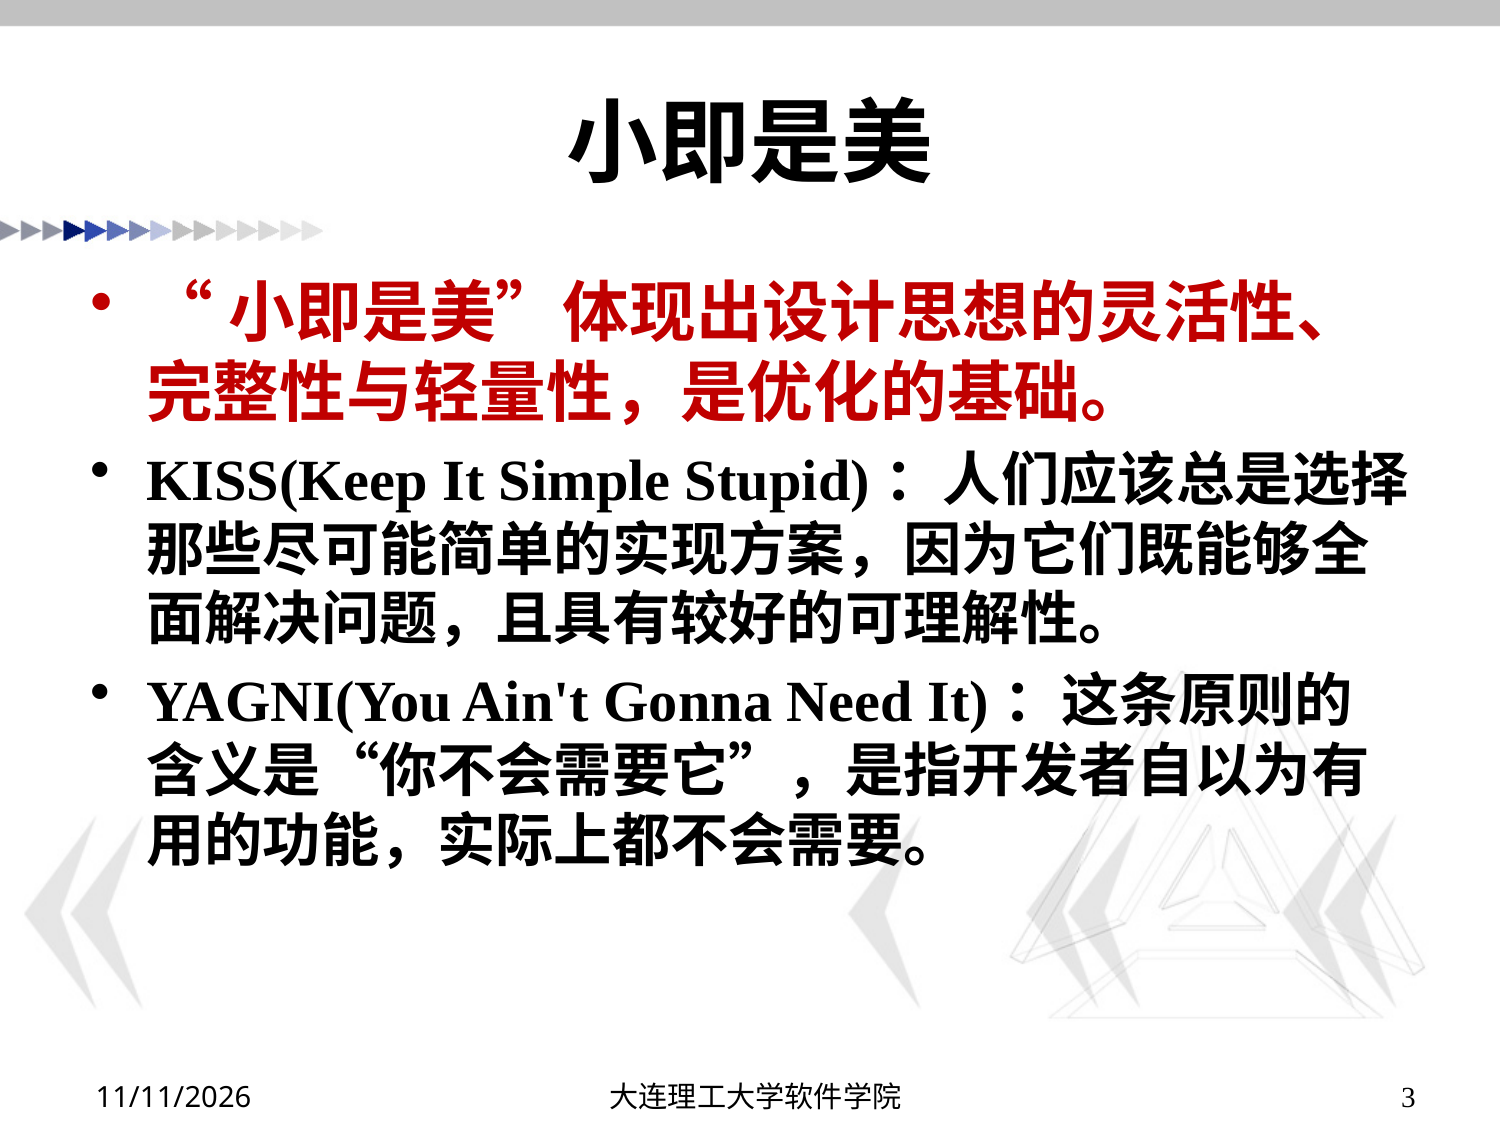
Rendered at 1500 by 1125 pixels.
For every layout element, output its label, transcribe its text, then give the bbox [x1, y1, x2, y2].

list “小即是美”体现出设计思想的灵活性、完整性与轻量性，是优化的基础。 KISS(Keep It Simple Stupid)：人们应该总是选择那些尽可能简单的实现方案，因为它们既能够全面解决问题，且具有较好的可理解性。 YAGNI(You Ain't Gonna Need It)：这条原则的含义是“你不会需要它”，是指开发者自以为有用的功能，实际上都不会需要。 [74, 262, 1426, 1048]
title 小即是美 [74, 44, 1426, 233]
slide_number 3 [1080, 1070, 1431, 1114]
footer 大连理工大学软件学院 [517, 1070, 994, 1114]
picture [0, 0, 1500, 1125]
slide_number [80, 1070, 431, 1114]
